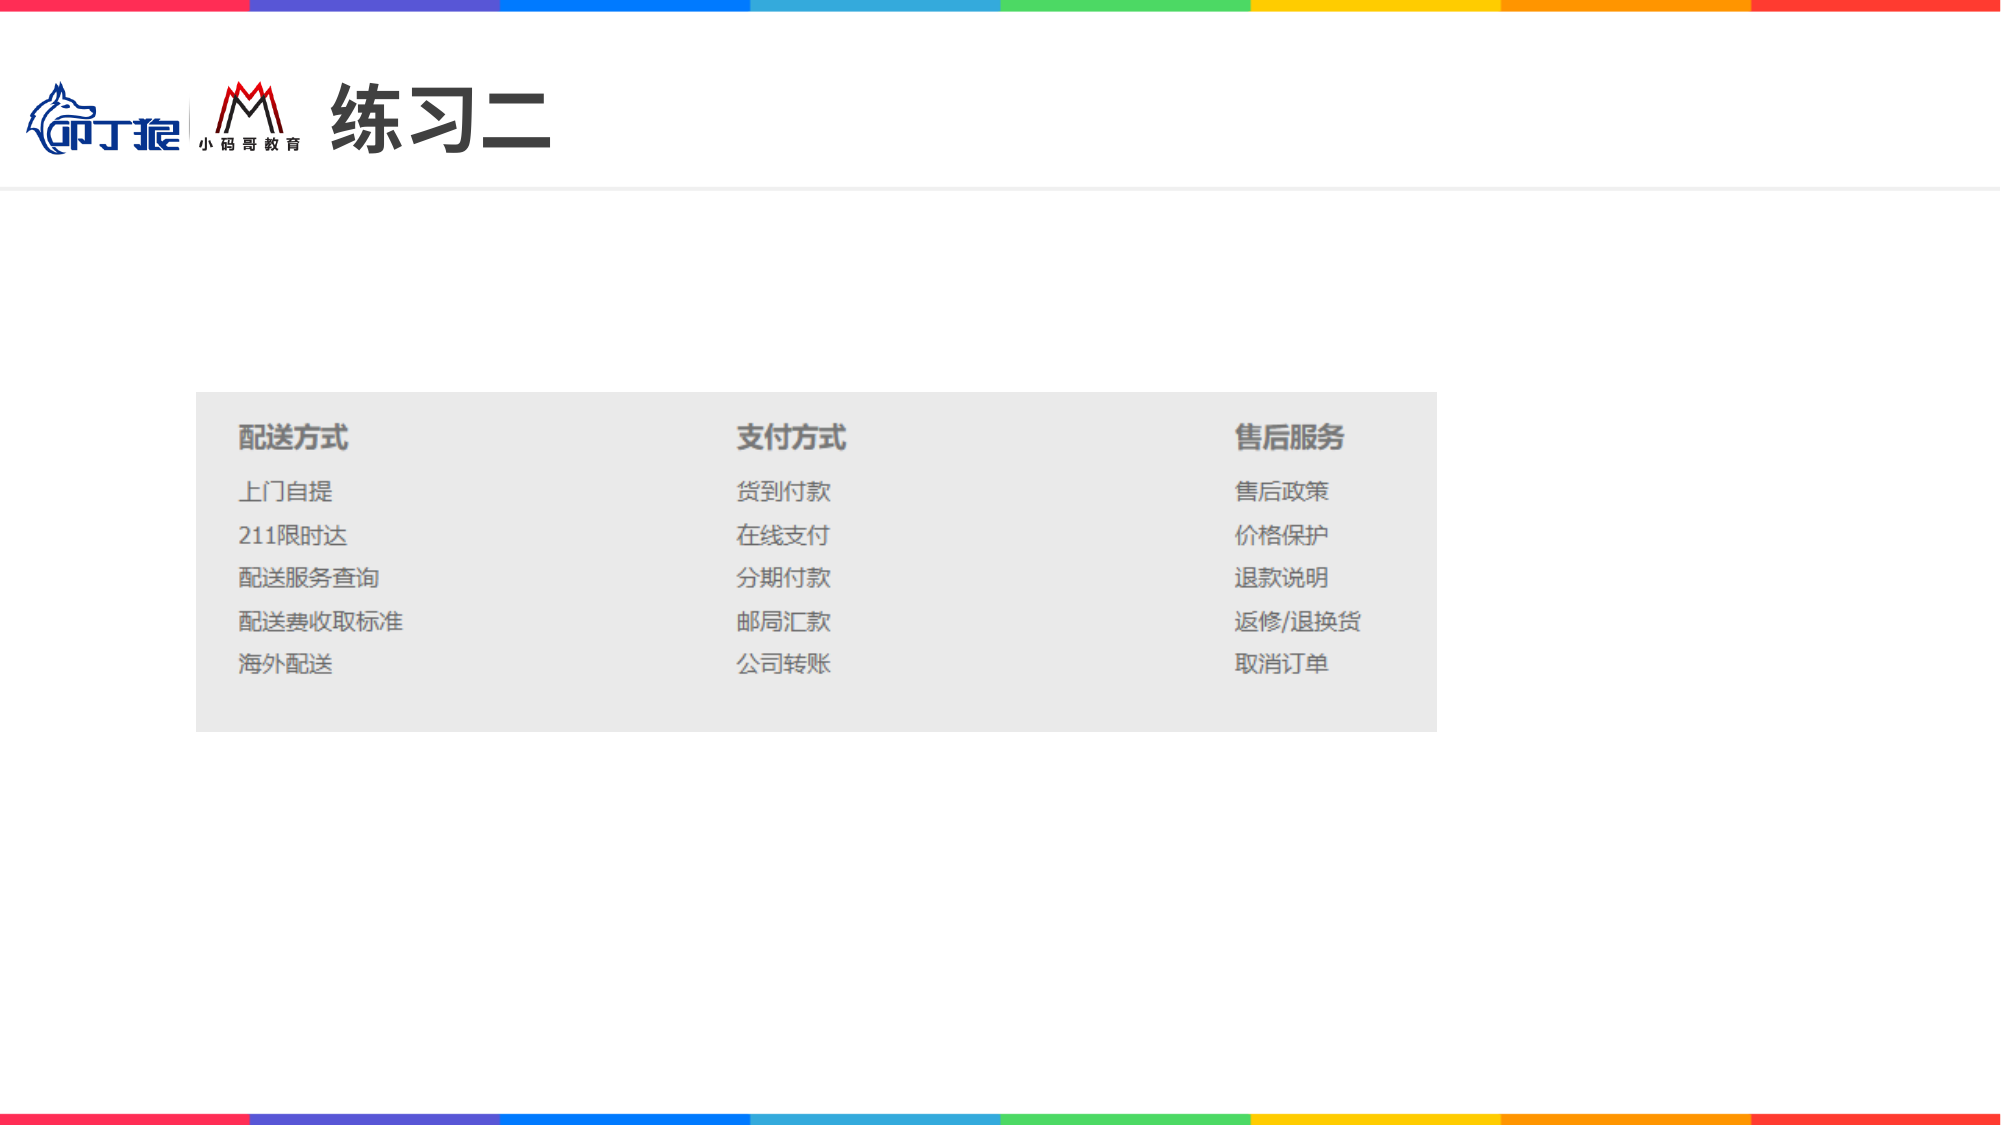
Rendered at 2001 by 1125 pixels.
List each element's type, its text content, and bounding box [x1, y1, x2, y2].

picture [0, 0, 2001, 1125]
title 练习二 [314, 64, 1968, 182]
